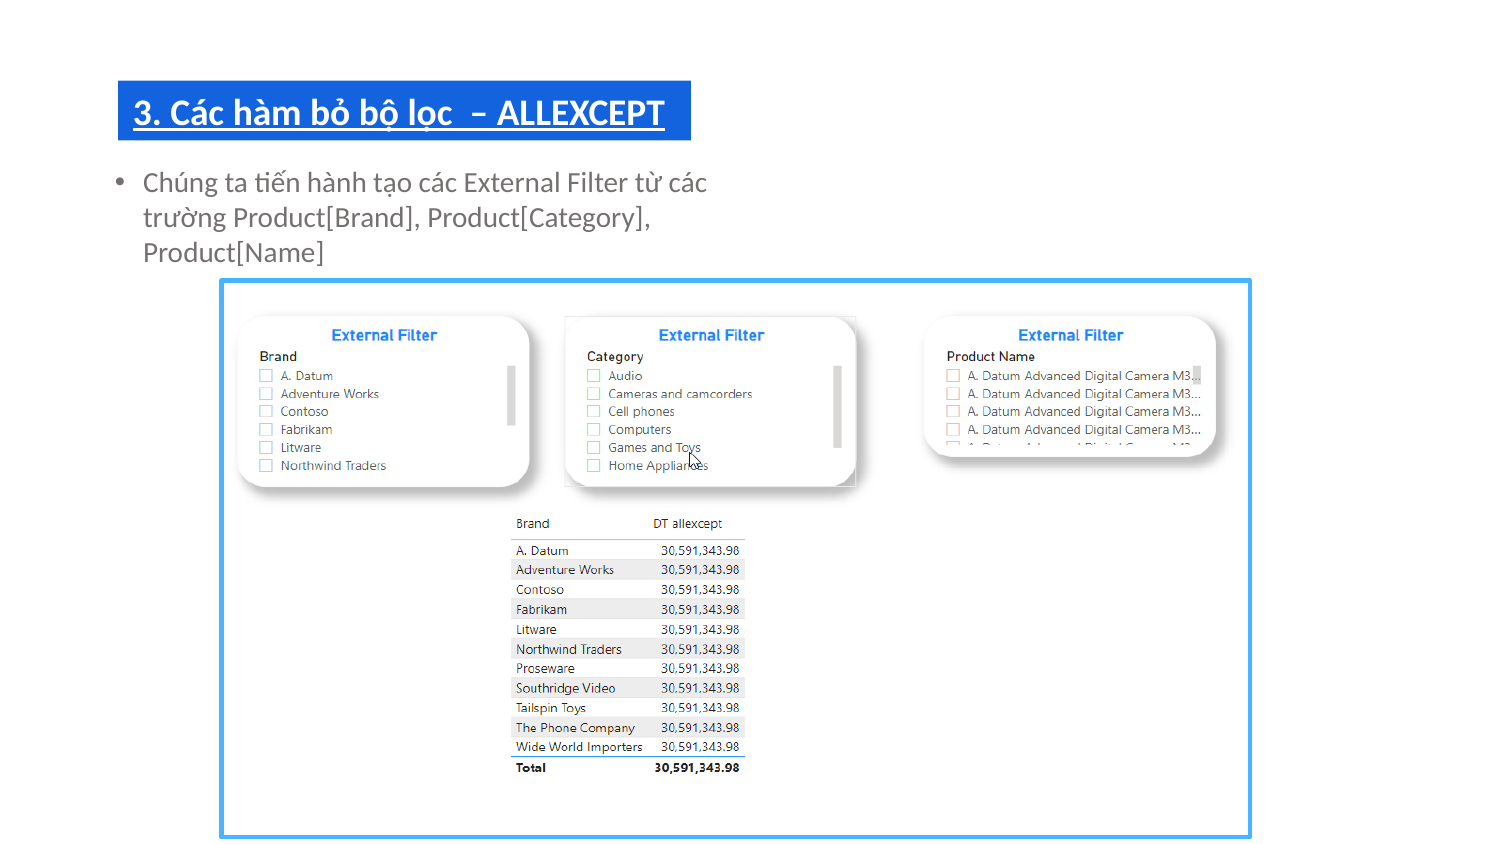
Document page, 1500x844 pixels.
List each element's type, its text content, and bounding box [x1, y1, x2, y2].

picture [223, 283, 1248, 835]
text_box 3. Các hàm bỏ bộ lọc – ALLEXCEPT [118, 80, 691, 141]
text_box Chúng ta tiến hành tạo các External Filter từ các trường Product[Brand], Product[Category], Product[Name] [100, 156, 798, 276]
